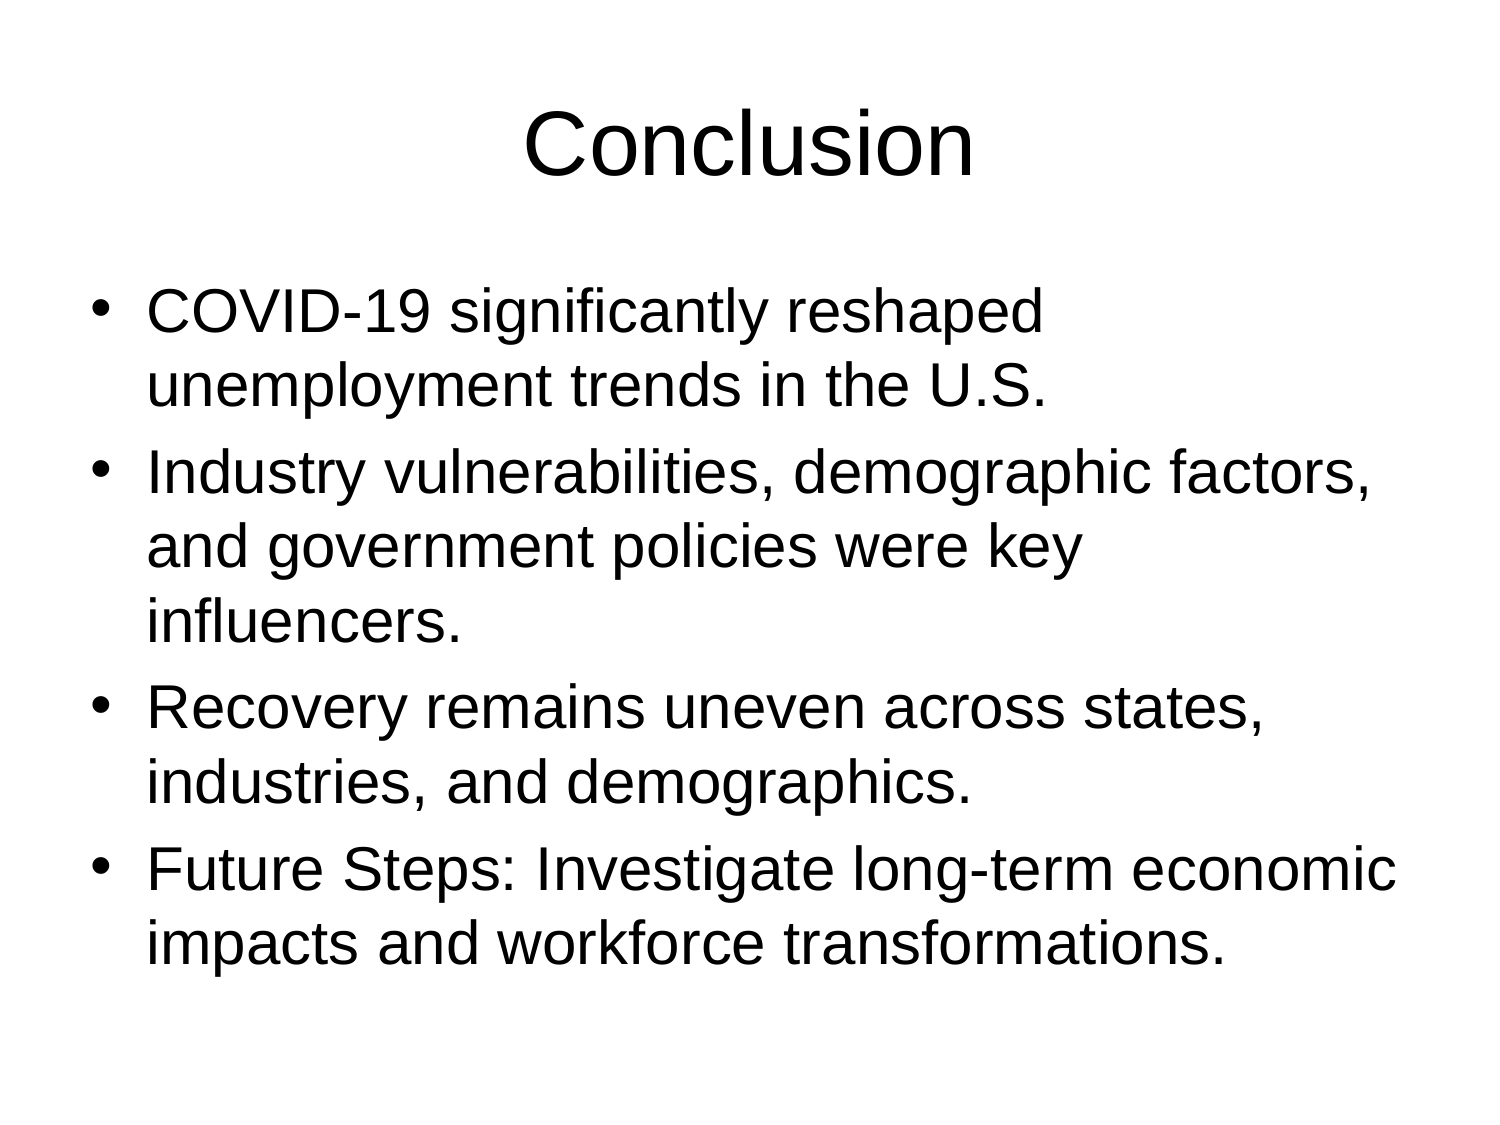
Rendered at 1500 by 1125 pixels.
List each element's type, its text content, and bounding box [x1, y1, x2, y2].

list COVID-19 significantly reshaped unemployment trends in the U.S. Industry vulnerabilities, demographic factors, and government policies were key influencers. Recovery remains uneven across states, industries, and demographics. Future Steps: Investigate long-term economic impacts and workforce transformations. [75, 262, 1425, 1005]
title Conclusion [75, 45, 1425, 233]
